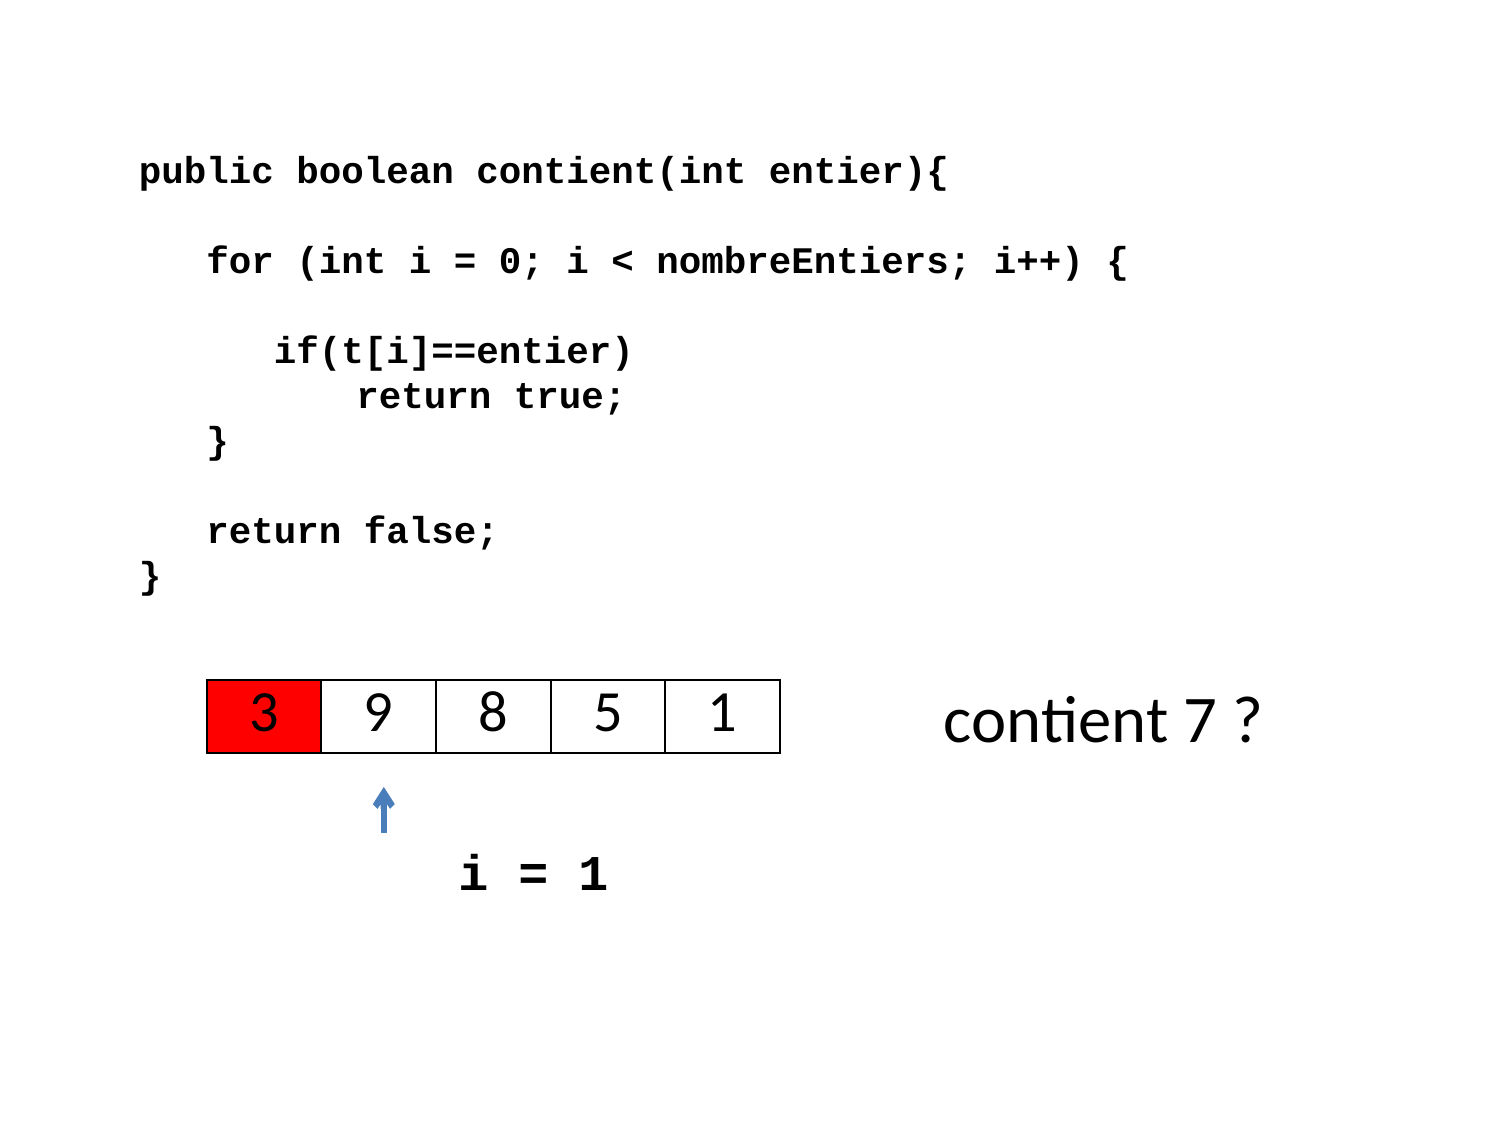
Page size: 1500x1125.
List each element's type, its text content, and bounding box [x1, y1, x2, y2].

text_box contient 7 ? [929, 668, 1279, 764]
table_header 3 [208, 681, 320, 752]
table_header 9 [322, 681, 435, 752]
table_header 5 [552, 681, 664, 752]
text_box i = 1 [443, 832, 624, 908]
table_header 8 [437, 681, 550, 752]
table_header 1 [666, 681, 779, 752]
text_box public boolean contient(int entier){ for (int i = 0; i < nombreEntiers; i++) { if(t[i]==entier) return true; } return false; } [123, 138, 1376, 604]
